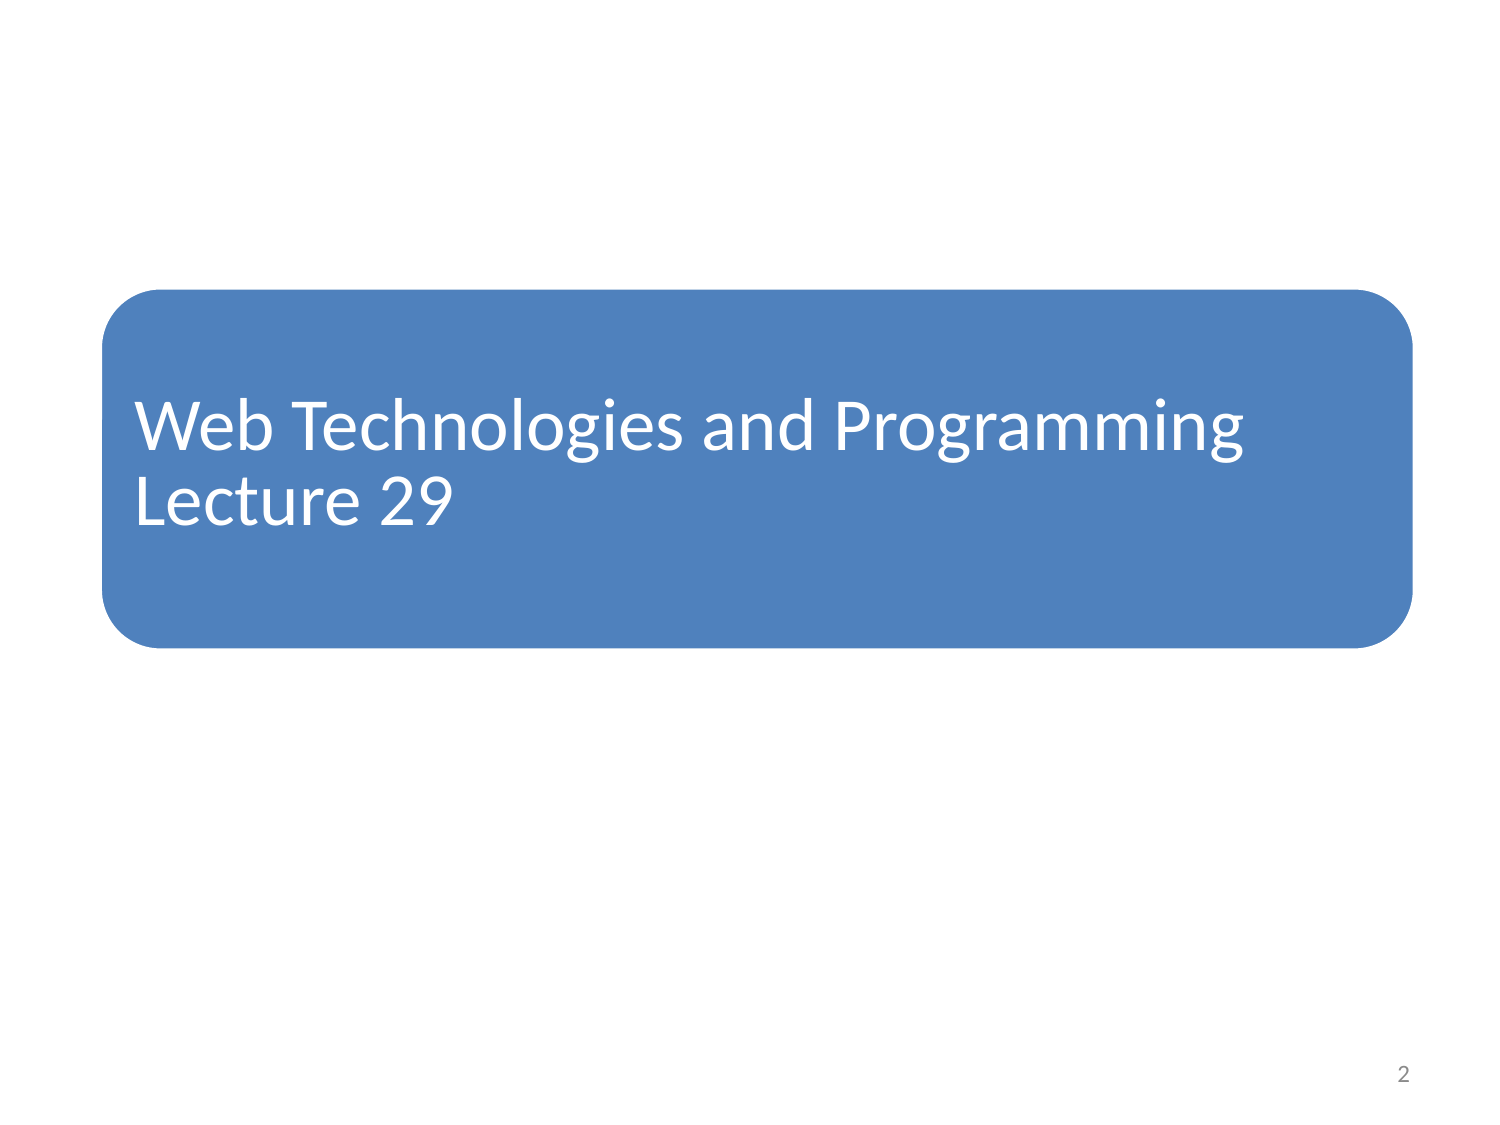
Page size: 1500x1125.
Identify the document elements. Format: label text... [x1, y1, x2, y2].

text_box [99, 287, 1416, 651]
slide_number 2 [1074, 1042, 1425, 1103]
